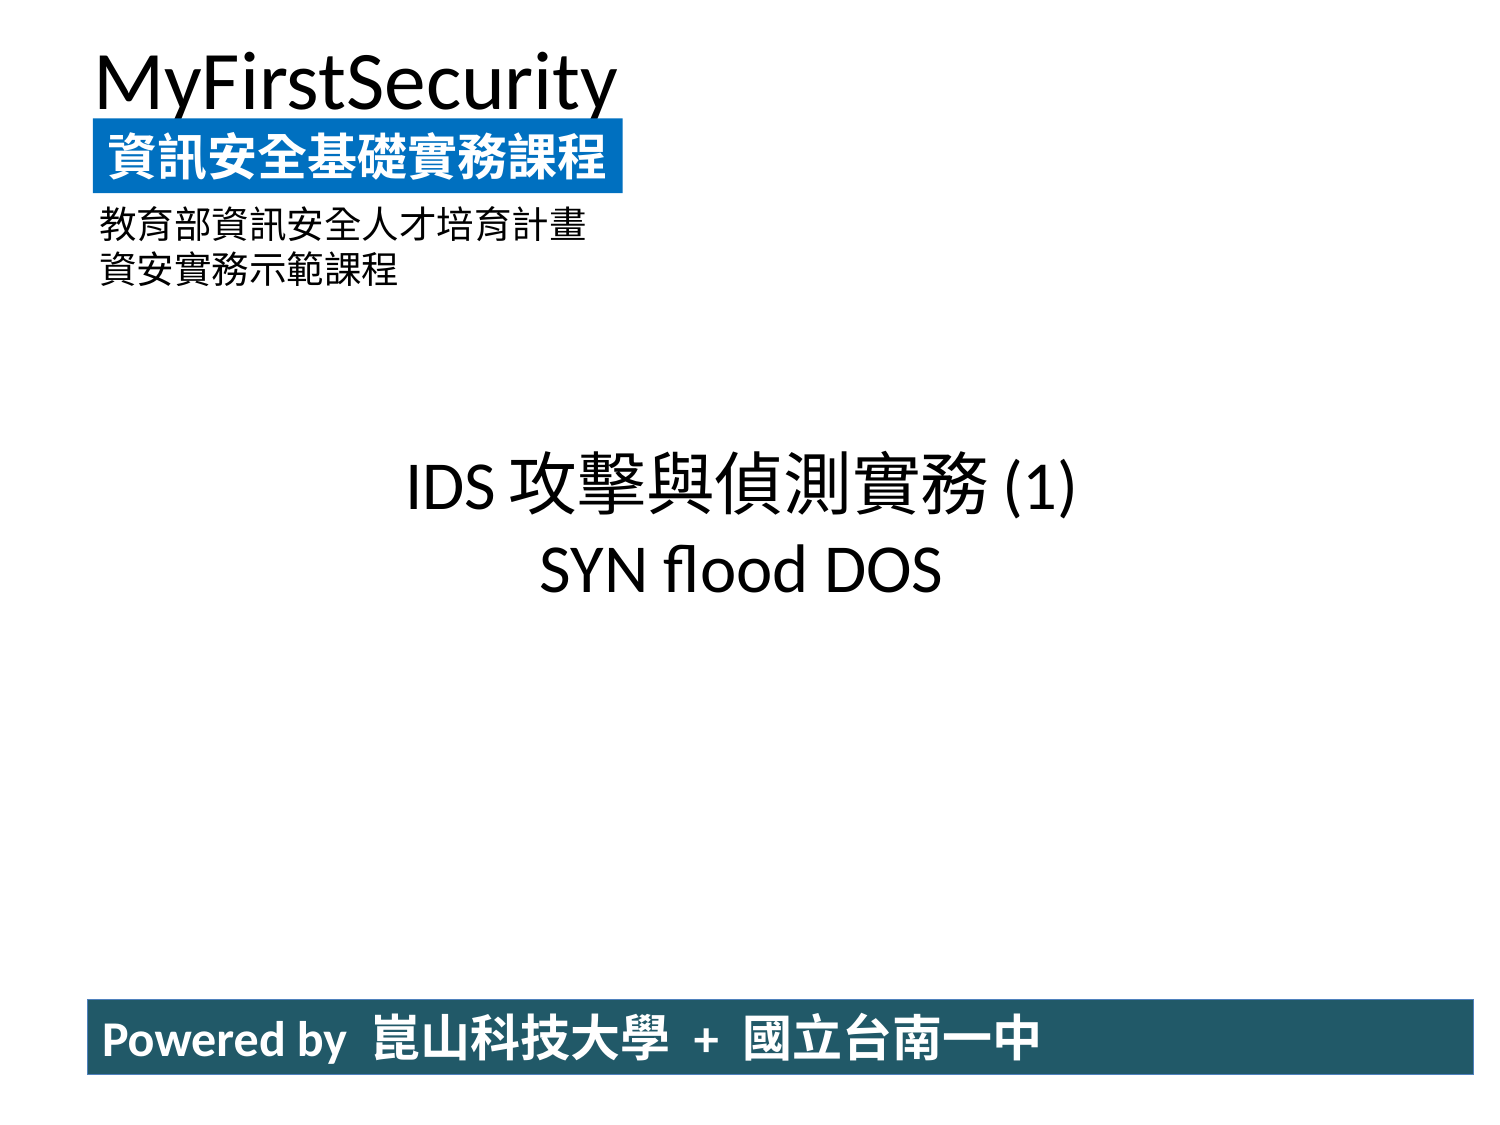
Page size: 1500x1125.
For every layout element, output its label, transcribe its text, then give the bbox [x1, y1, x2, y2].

text_box 資訊安全基礎實務課程 [92, 118, 623, 194]
text_box Powered by 崑山科技大學 + 國立台南一中 [87, 999, 1474, 1075]
title IDS攻擊與偵測實務(1) SYN flood DOS [112, 432, 1388, 615]
text_box MyFirstSecurity [43, 19, 670, 134]
text_box 教育部資訊安全人才培育計畫 資安實務示範課程 [84, 194, 626, 299]
